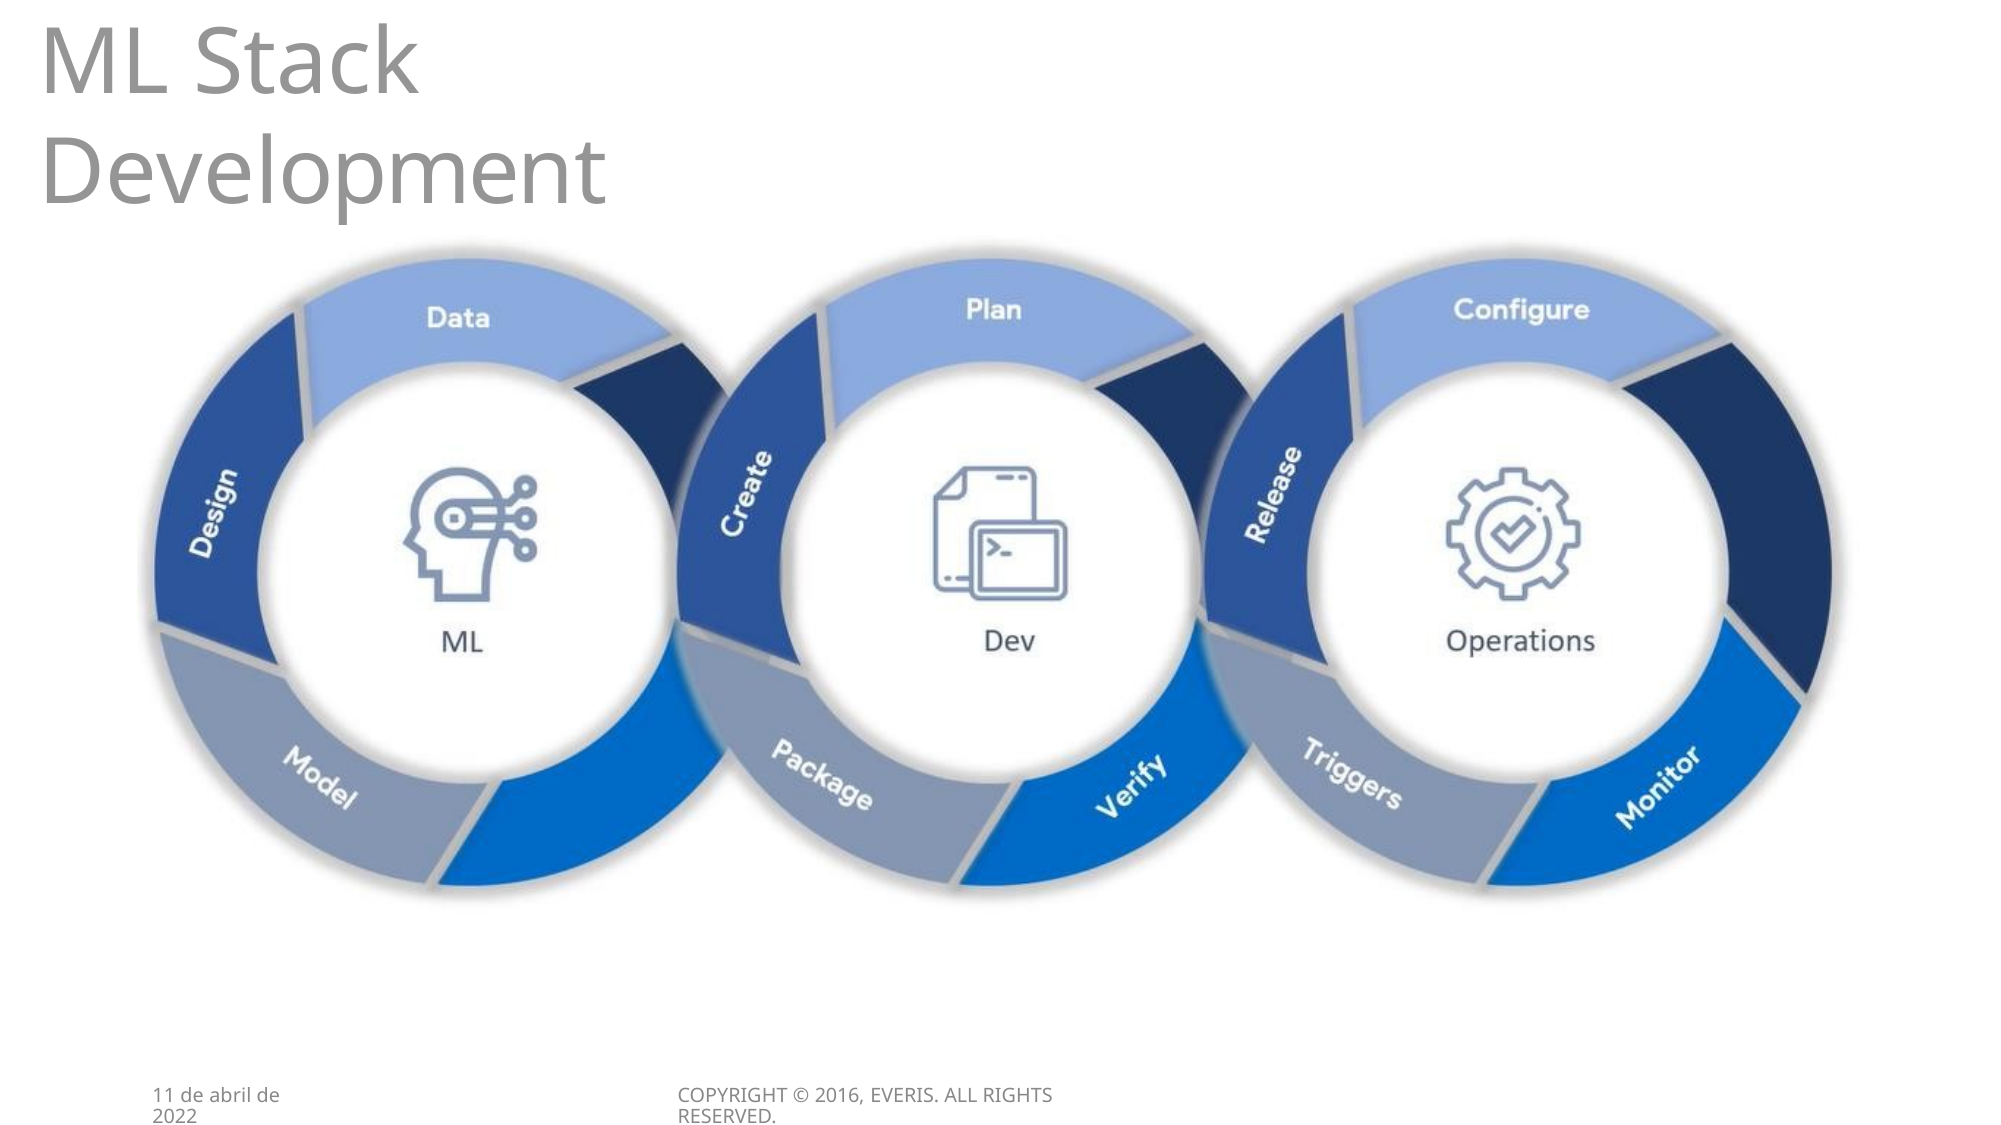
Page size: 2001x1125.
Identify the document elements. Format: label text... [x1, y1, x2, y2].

title ML Stack Development [36, 0, 937, 223]
footer 11 de abril de 2022 [150, 1085, 309, 1125]
picture [137, 235, 1861, 913]
slide_number COPYRIGHT © 2016, EVERIS. ALL RIGHTS RESERVED. [675, 1085, 1095, 1125]
